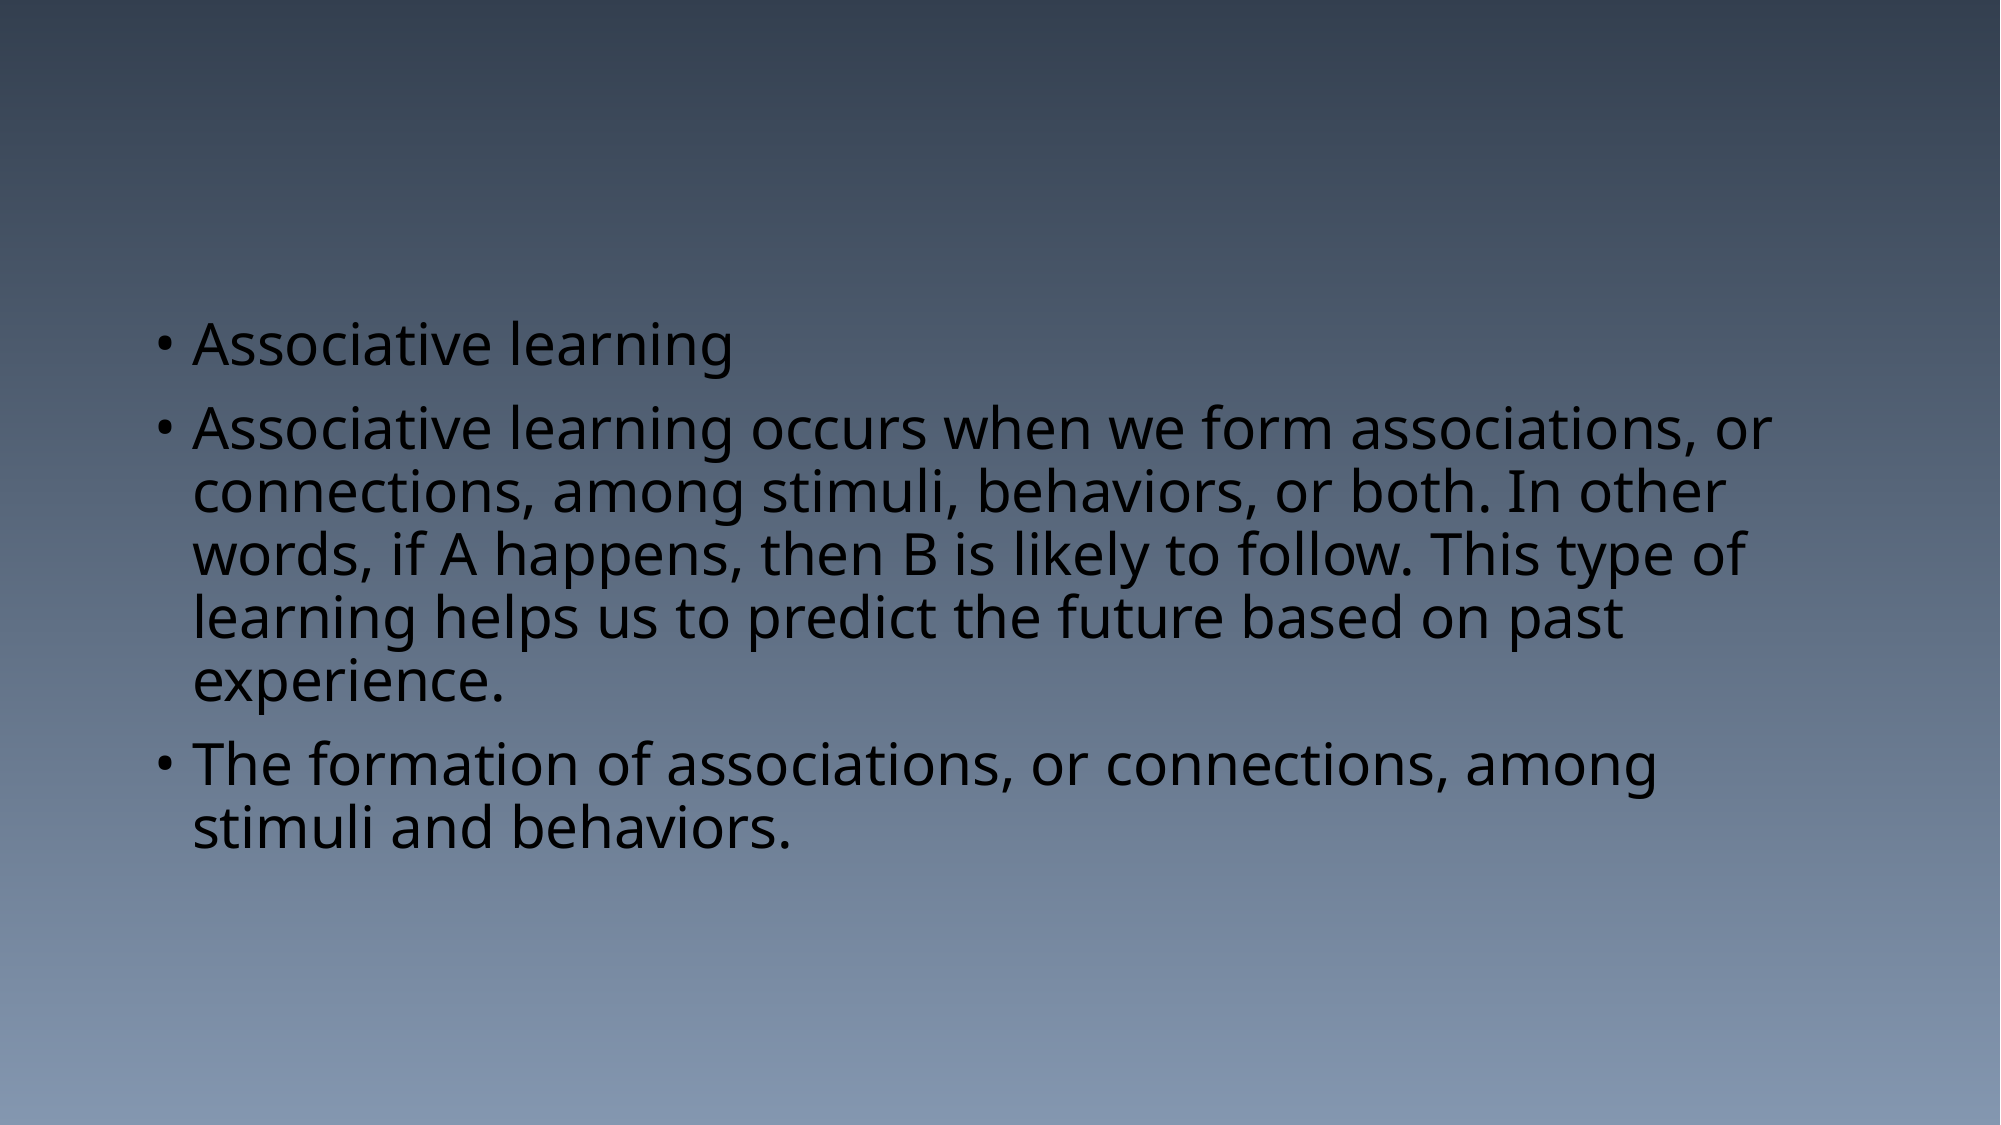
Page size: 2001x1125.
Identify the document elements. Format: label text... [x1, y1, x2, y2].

list Associative learning Associative learning occurs when we form associations, or connections, among stimuli, behaviors, or both. In other words, if A happens, then B is likely to follow. This type of learning helps us to predict the future based on past experience. The formation of associations, or connections, among stimuli and behaviors. [137, 299, 1863, 1014]
